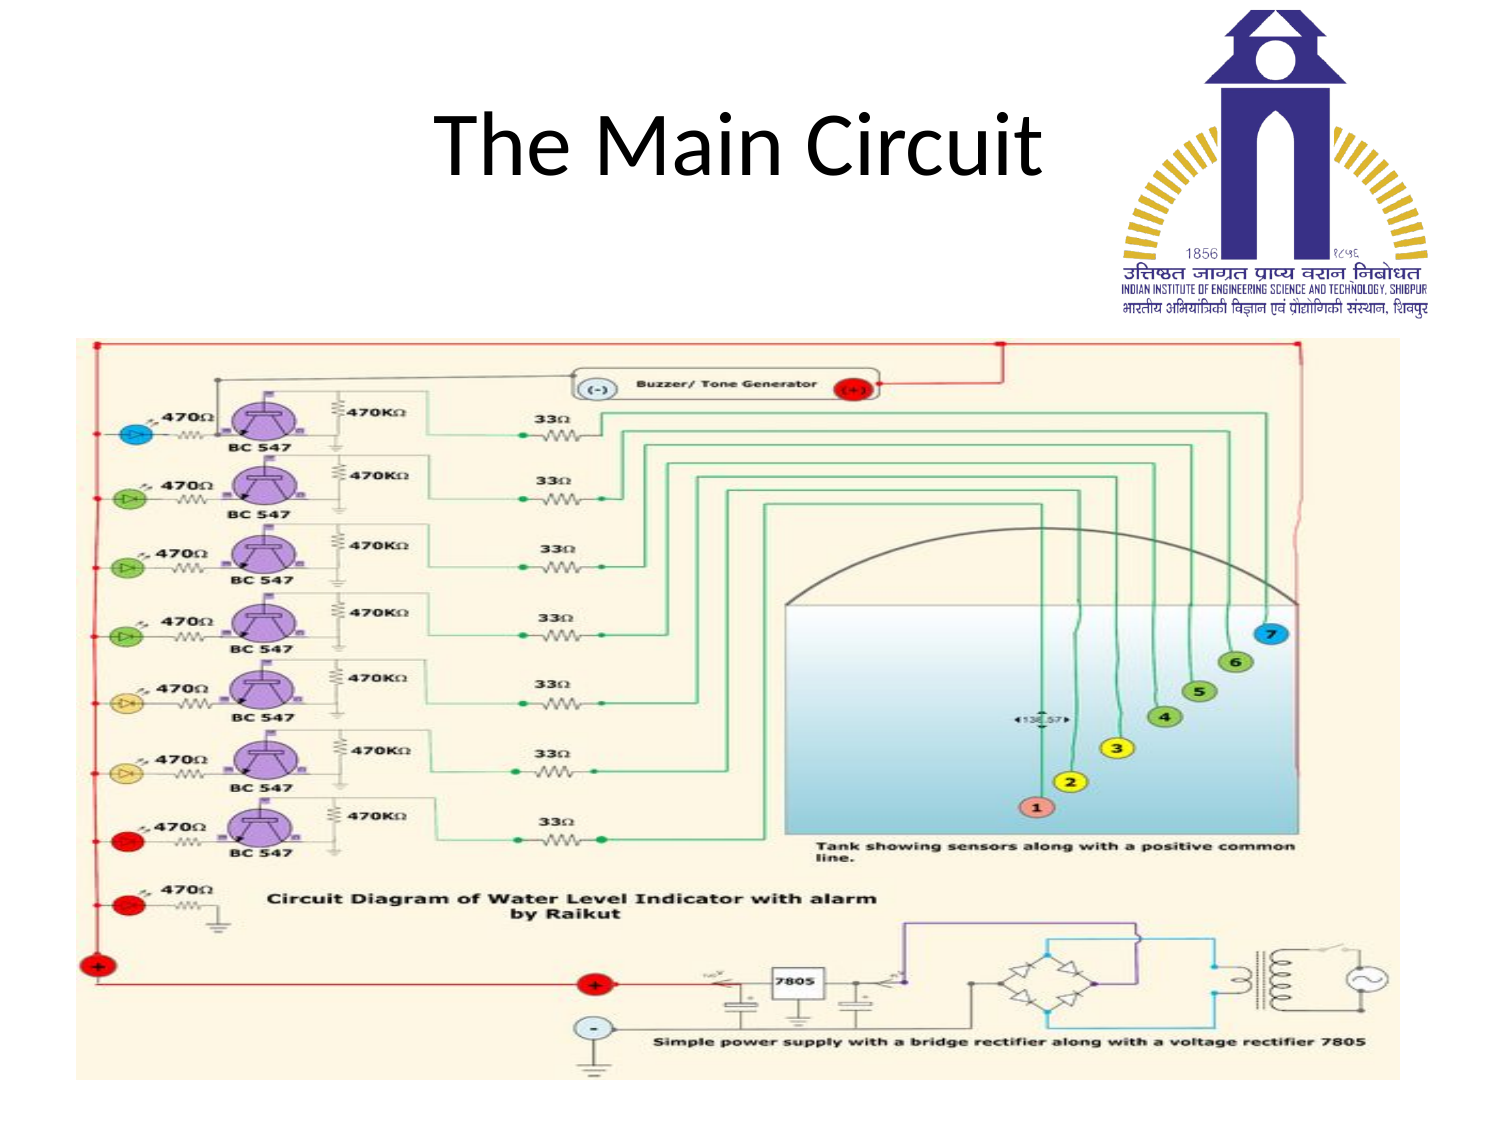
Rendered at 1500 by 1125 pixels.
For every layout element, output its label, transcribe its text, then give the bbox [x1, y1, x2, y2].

title The Main Circuit [75, 45, 1099, 233]
picture [76, 337, 1400, 1080]
picture [1104, 0, 1447, 329]
